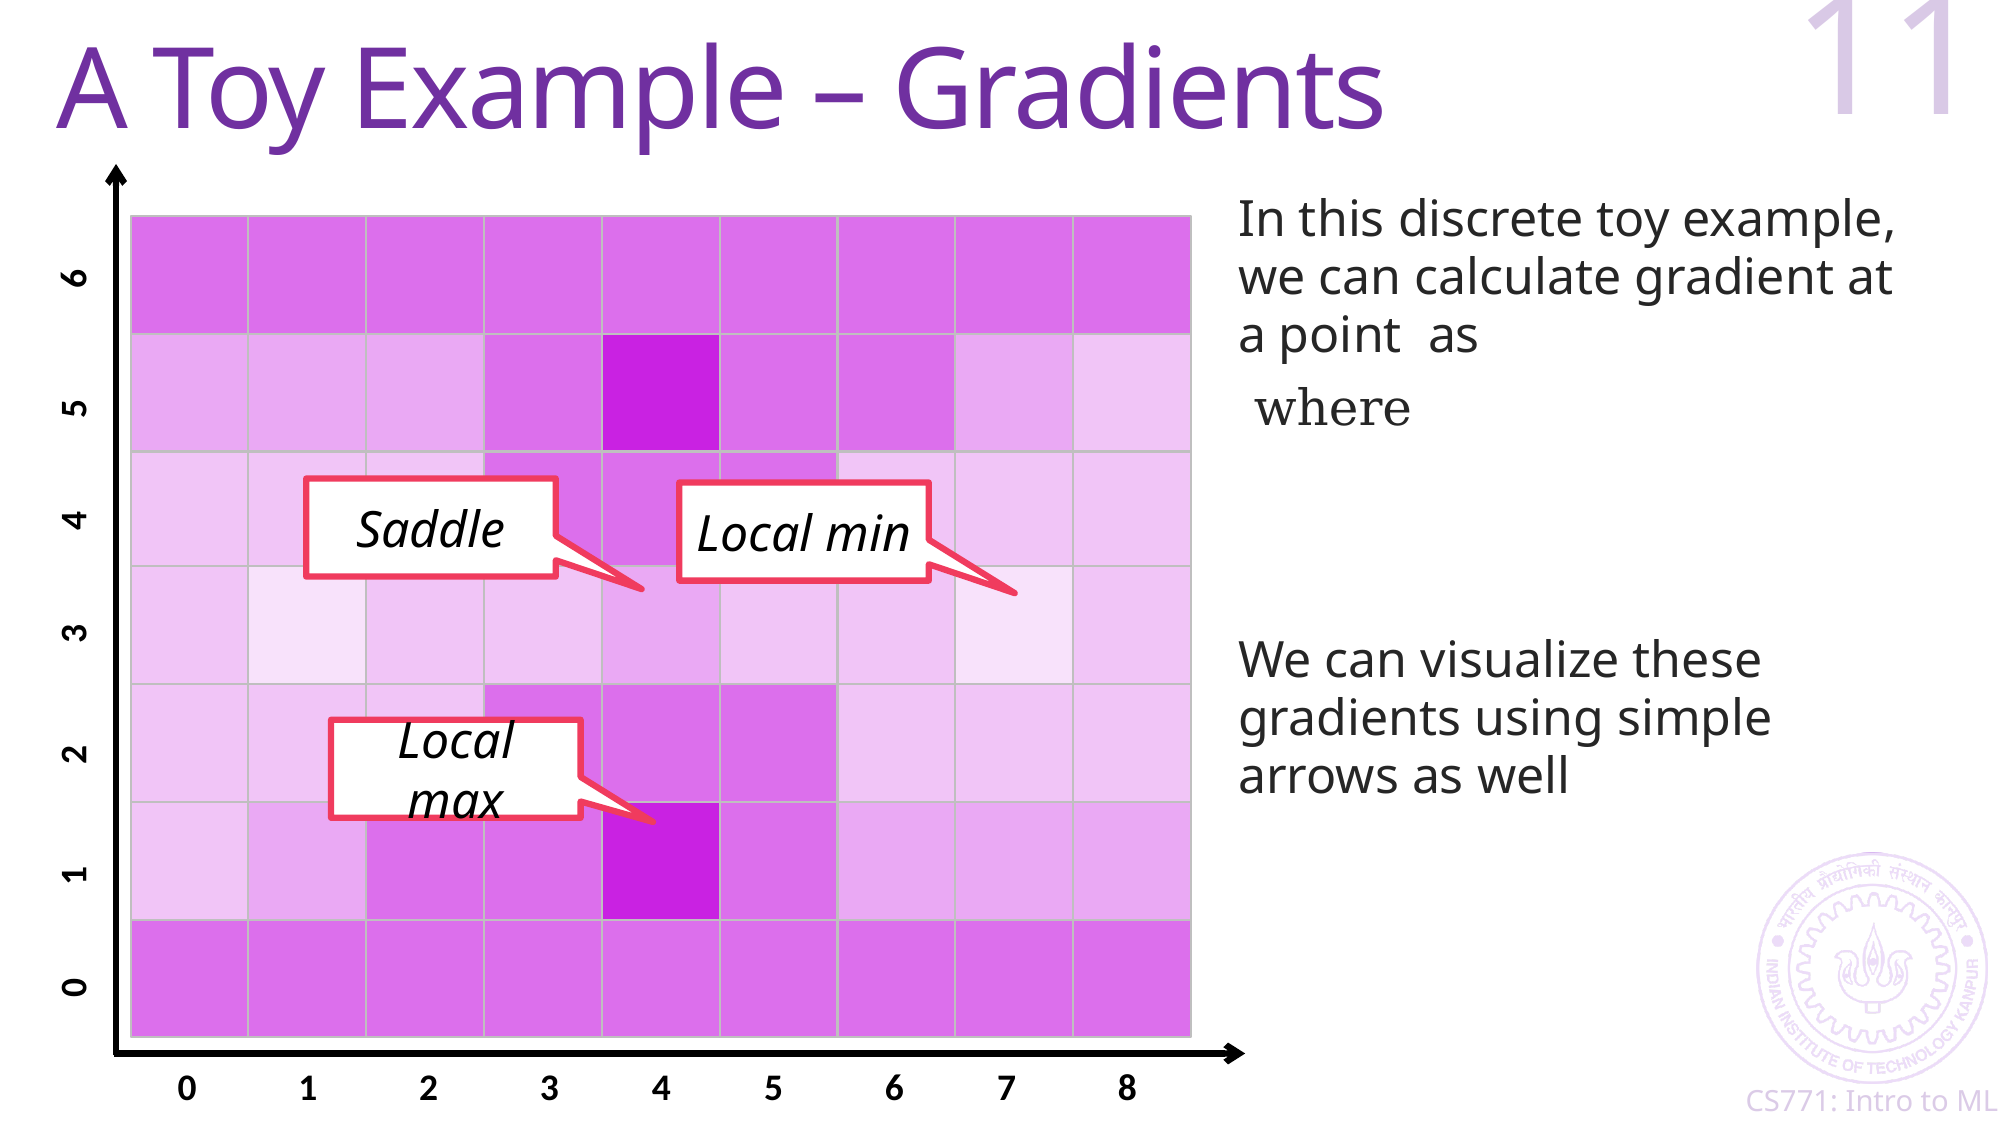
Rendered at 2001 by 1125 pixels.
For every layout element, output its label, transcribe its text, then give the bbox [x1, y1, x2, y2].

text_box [41, 163, 1246, 1117]
slide_number 11 [1520, 6, 2000, 183]
title A Toy Example – Gradients [41, 5, 1945, 183]
